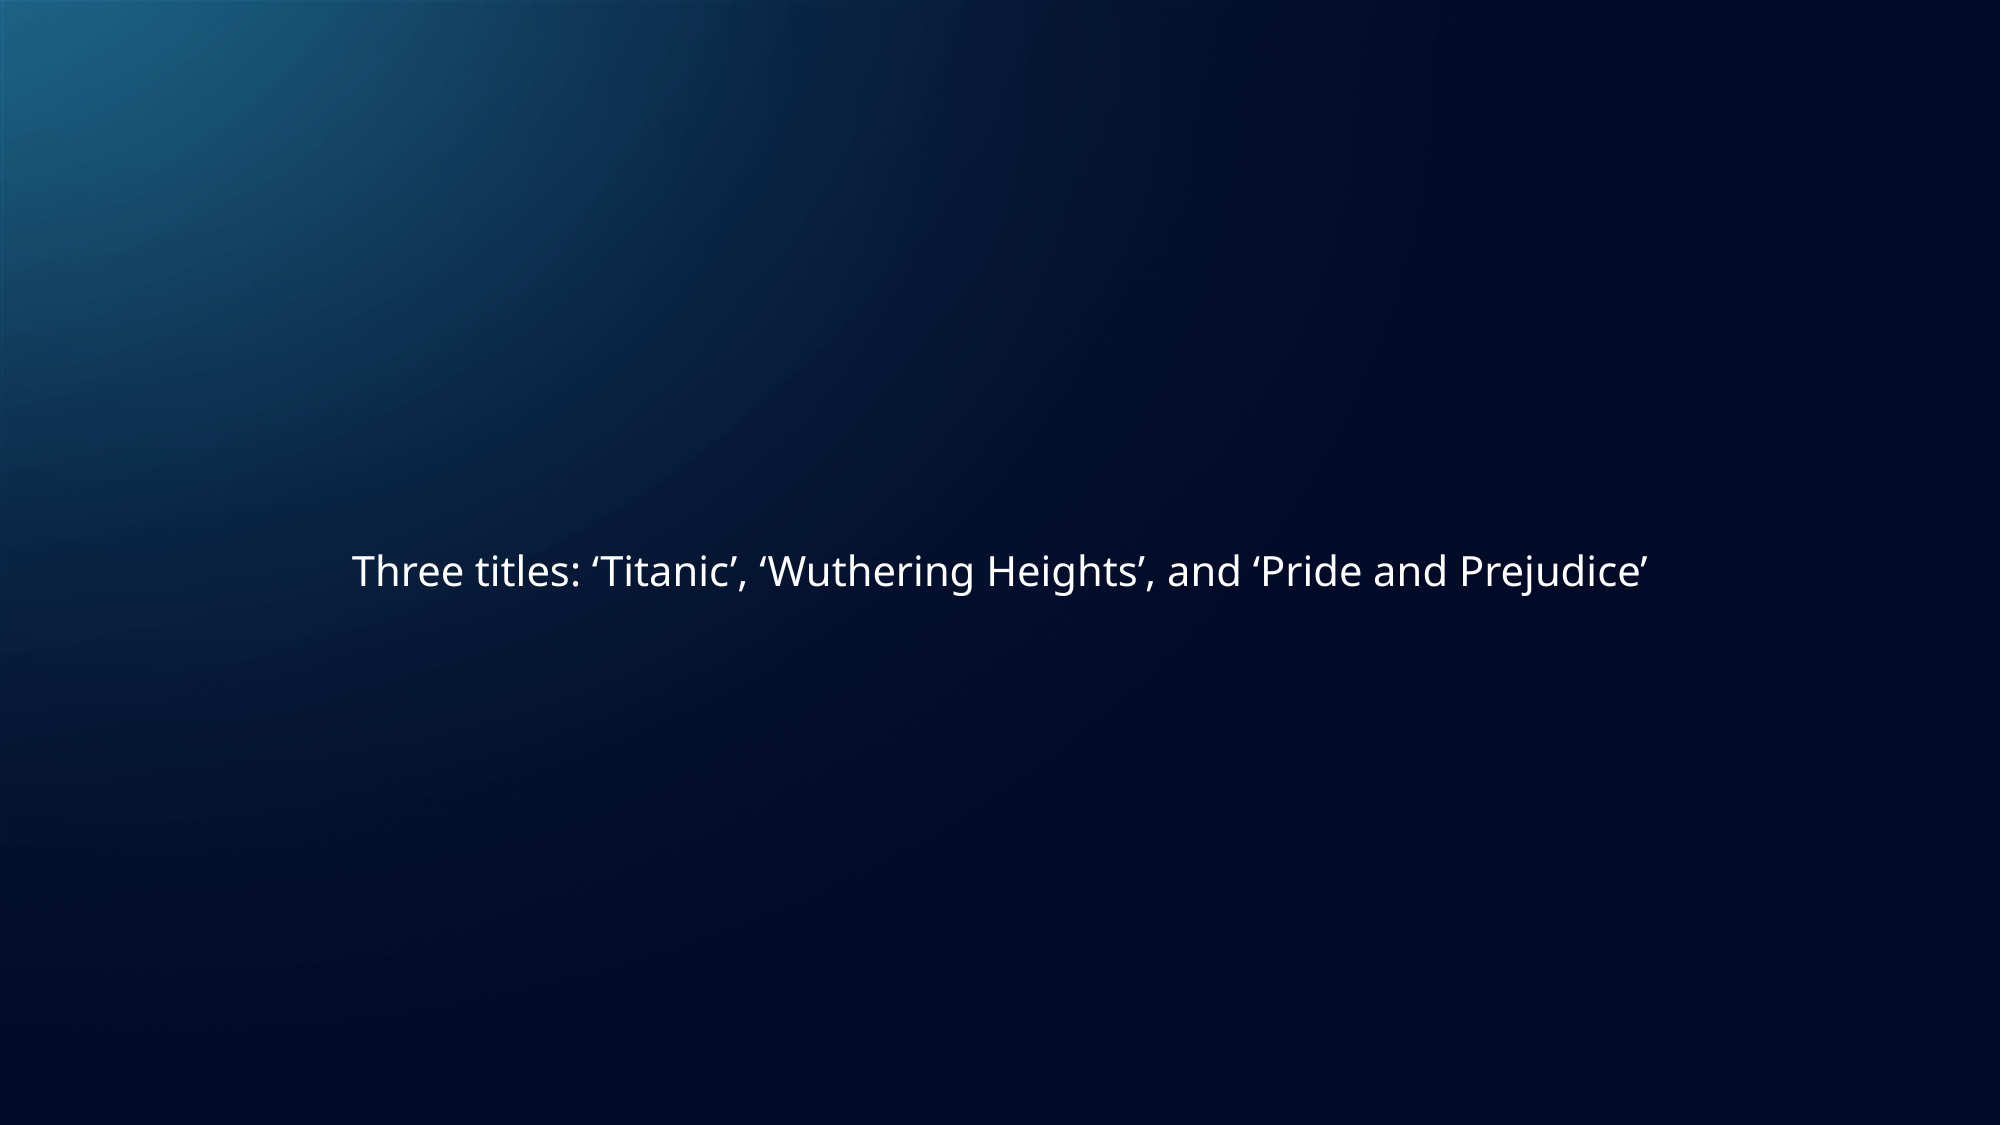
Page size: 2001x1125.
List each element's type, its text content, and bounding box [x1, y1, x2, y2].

text_box Three titles: ‘Titanic’, ‘Wuthering Heights’, and ‘Pride and Prejudice’ [28, 529, 1972, 610]
picture [0, 0, 2000, 1125]
